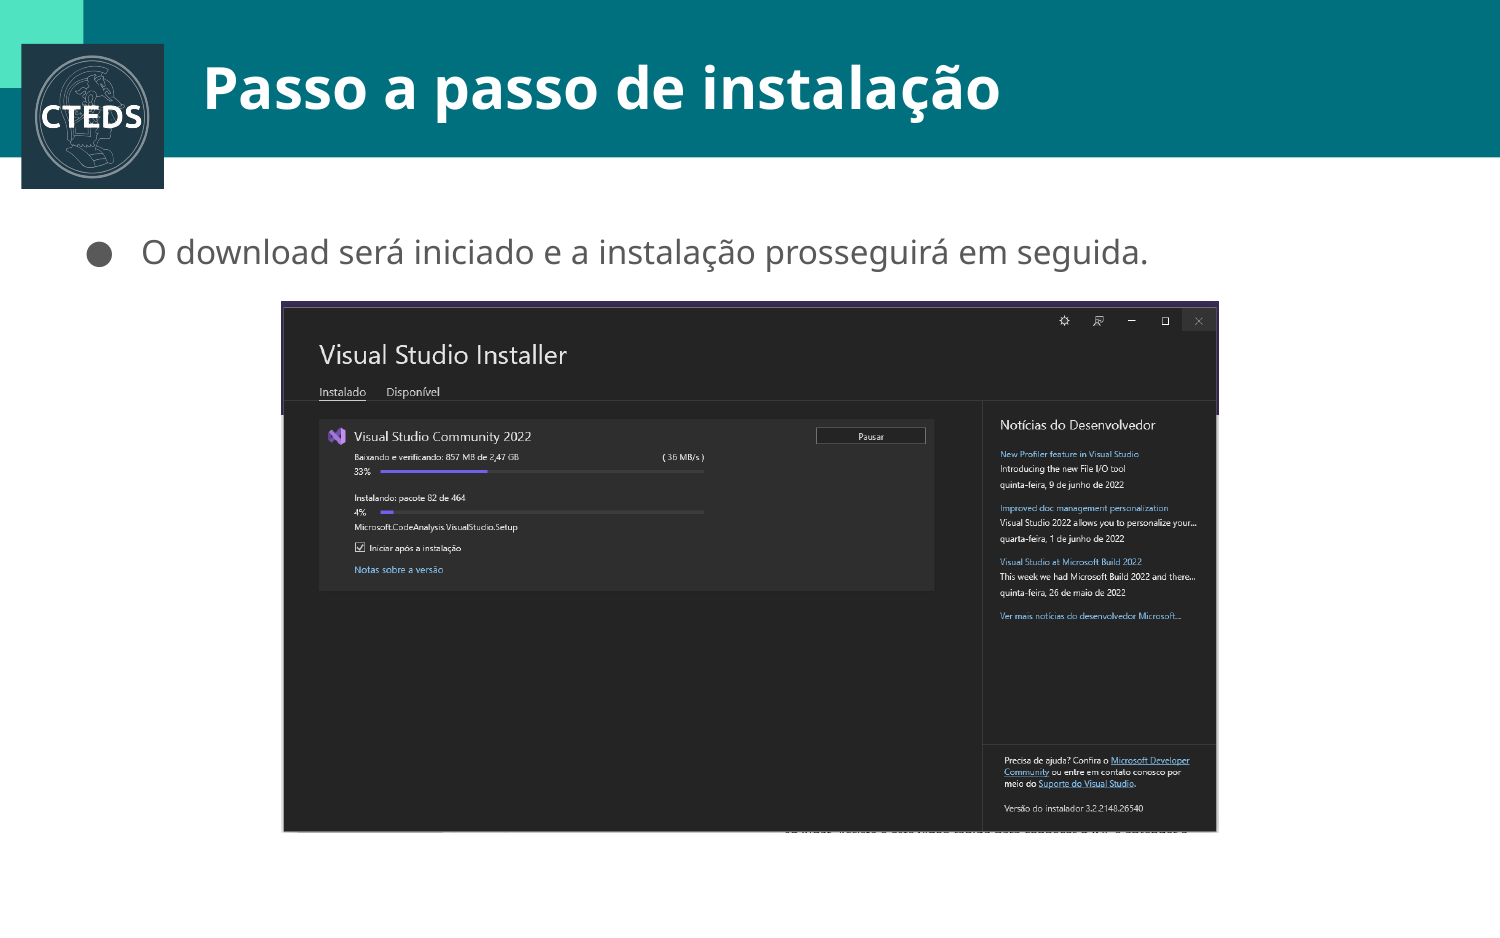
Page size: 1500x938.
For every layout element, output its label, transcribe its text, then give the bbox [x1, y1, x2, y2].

title Passo a passo de instalação [187, 36, 1449, 141]
picture [27, 51, 158, 182]
list O download será iniciado e a instalação prosseguirá em seguida. [51, 210, 1449, 833]
picture [281, 300, 1219, 833]
